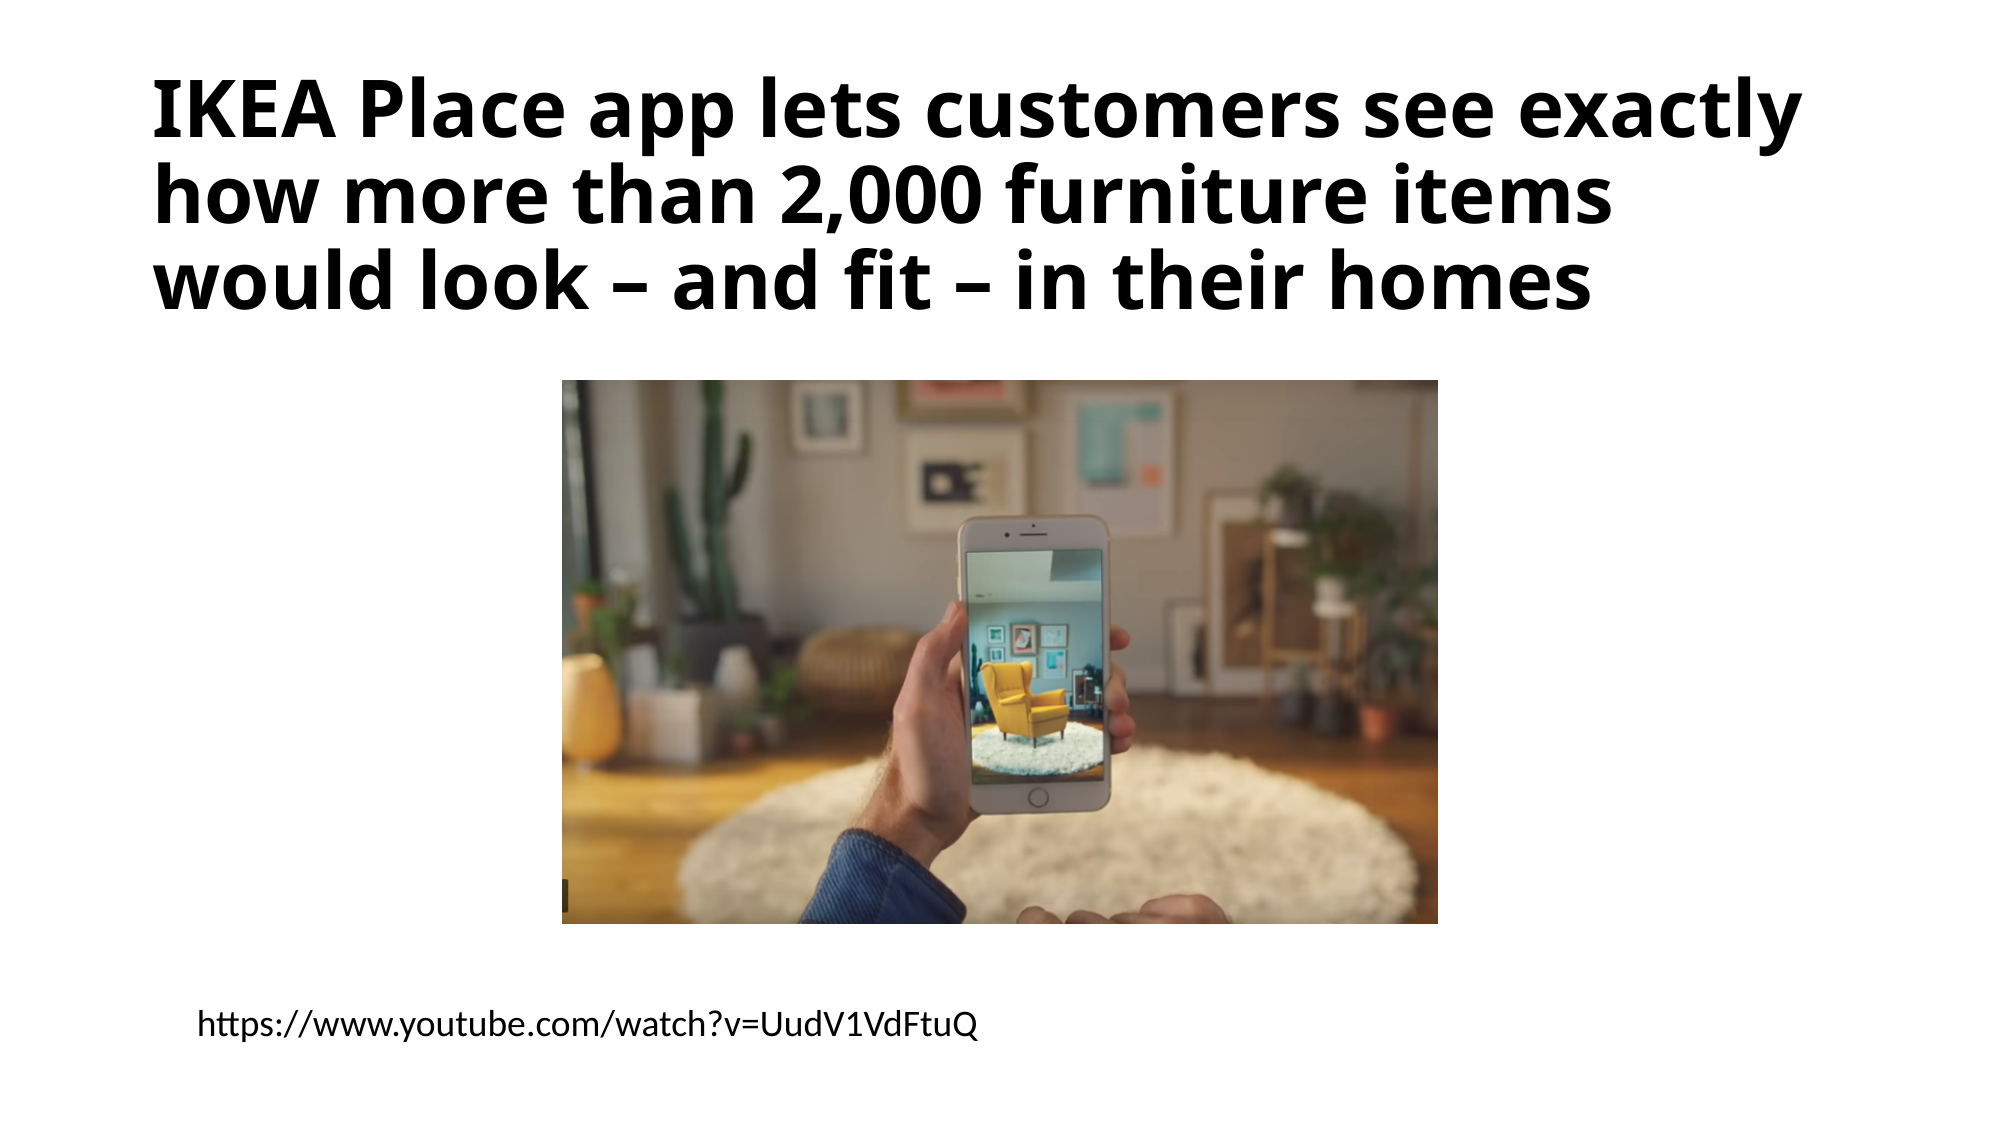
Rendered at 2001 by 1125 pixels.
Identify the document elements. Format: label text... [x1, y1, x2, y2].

text_box https://www.youtube.com/watch?v=UudV1VdFtuQ [182, 991, 1182, 1052]
picture [562, 380, 1438, 925]
title IKEA Place app lets customers see exactly how more than 2,000 furniture items would look – and fit – in their homes [137, 59, 1863, 337]
